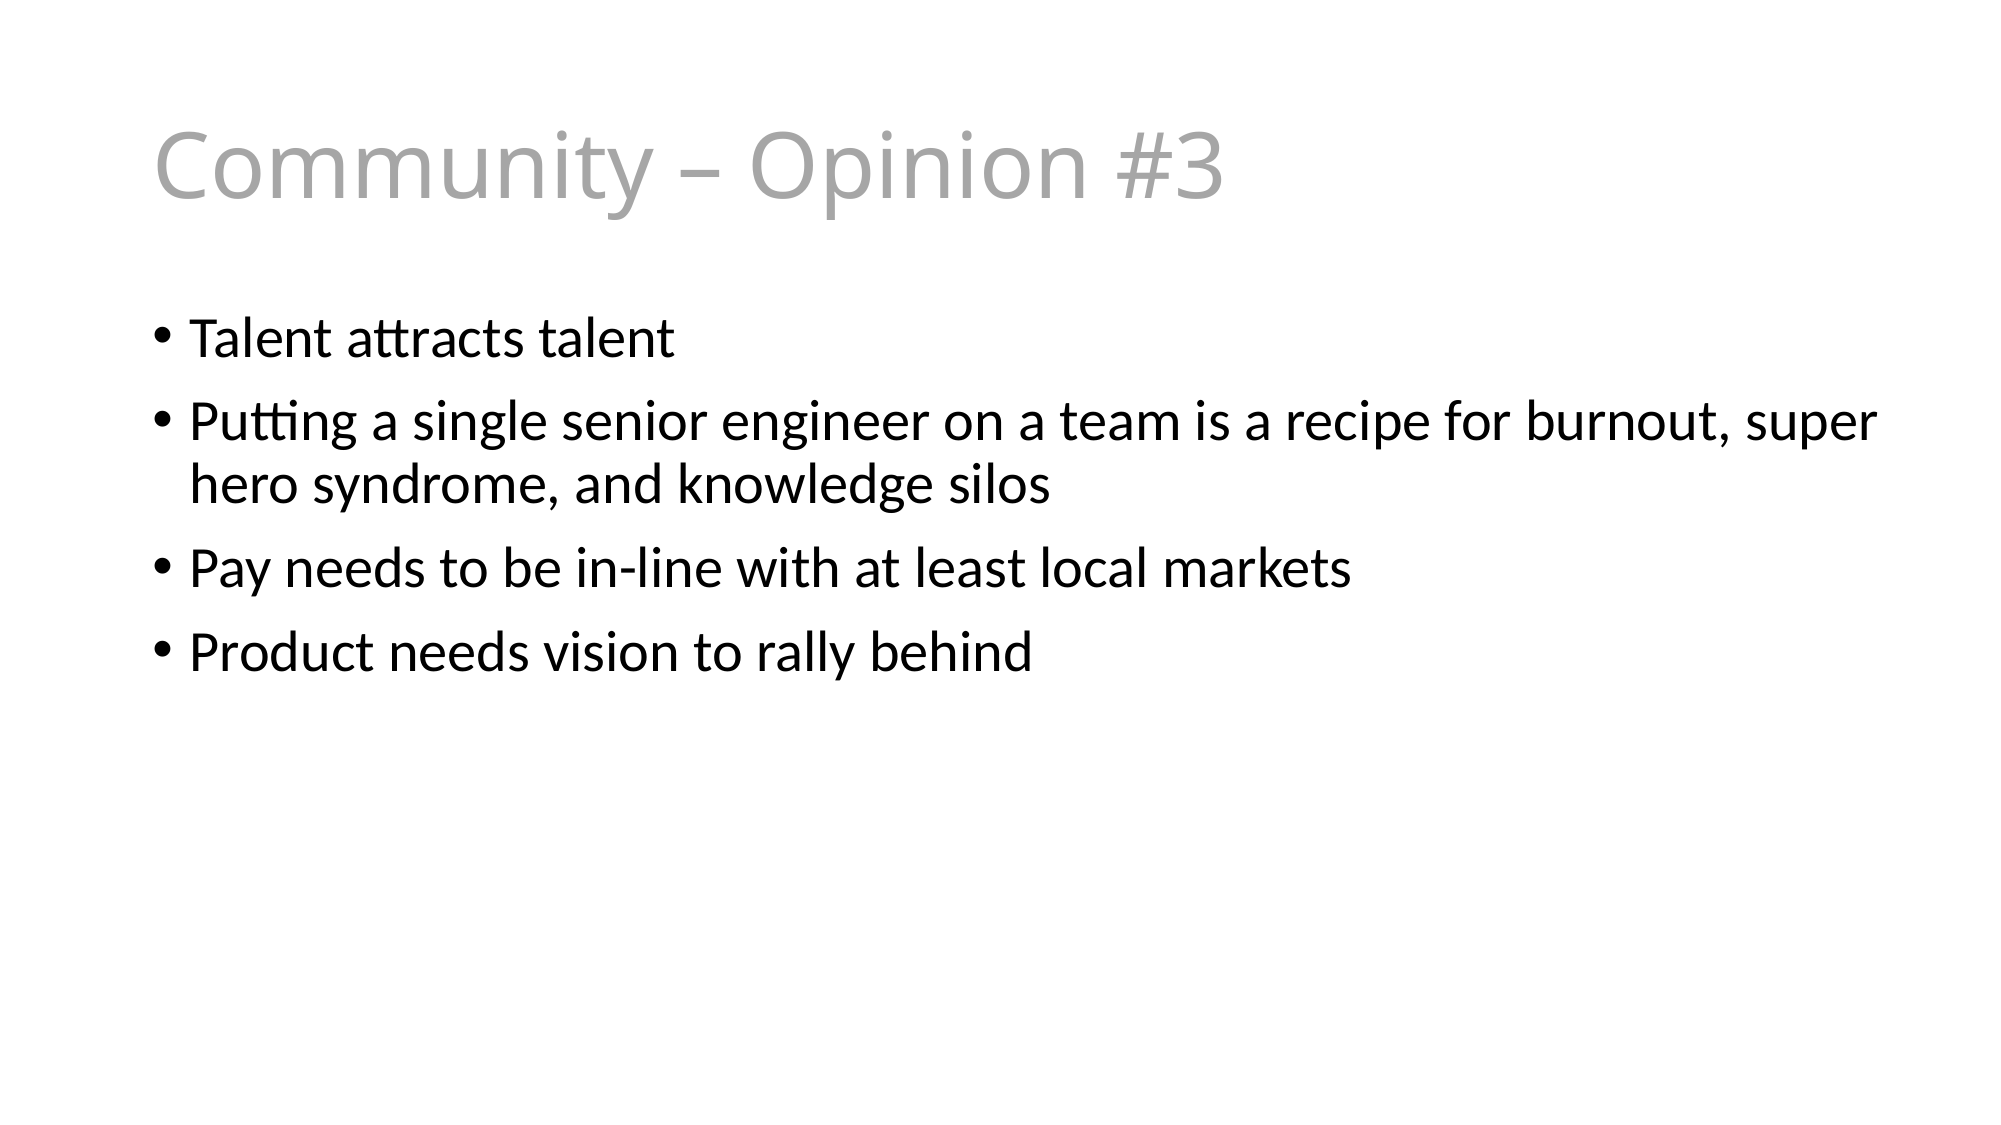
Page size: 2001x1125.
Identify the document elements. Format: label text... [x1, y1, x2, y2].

list Talent attracts talent Putting a single senior engineer on a team is a recipe for burnout, super hero syndrome, and knowledge silos Pay needs to be in-line with at least local markets Product needs vision to rally behind [137, 299, 1939, 1084]
title Community – Opinion #3 [137, 59, 1863, 278]
